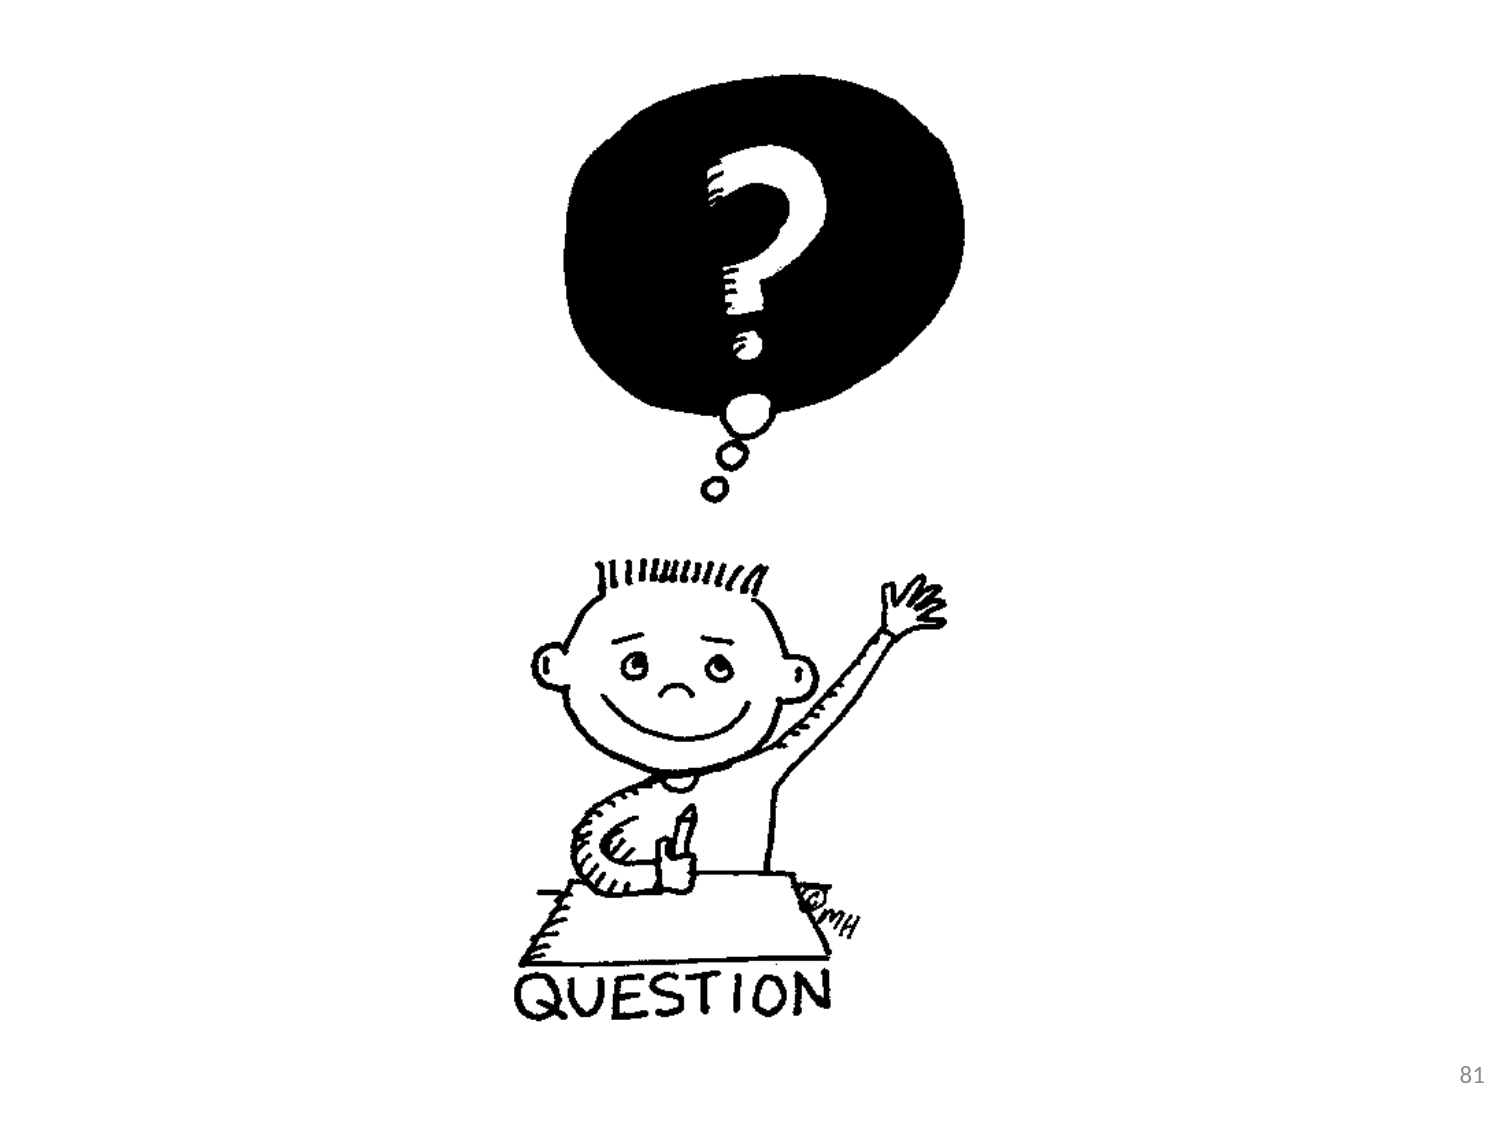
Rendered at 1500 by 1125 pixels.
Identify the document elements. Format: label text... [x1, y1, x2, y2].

picture [487, 12, 980, 1046]
slide_number 81 [1399, 1023, 1500, 1125]
